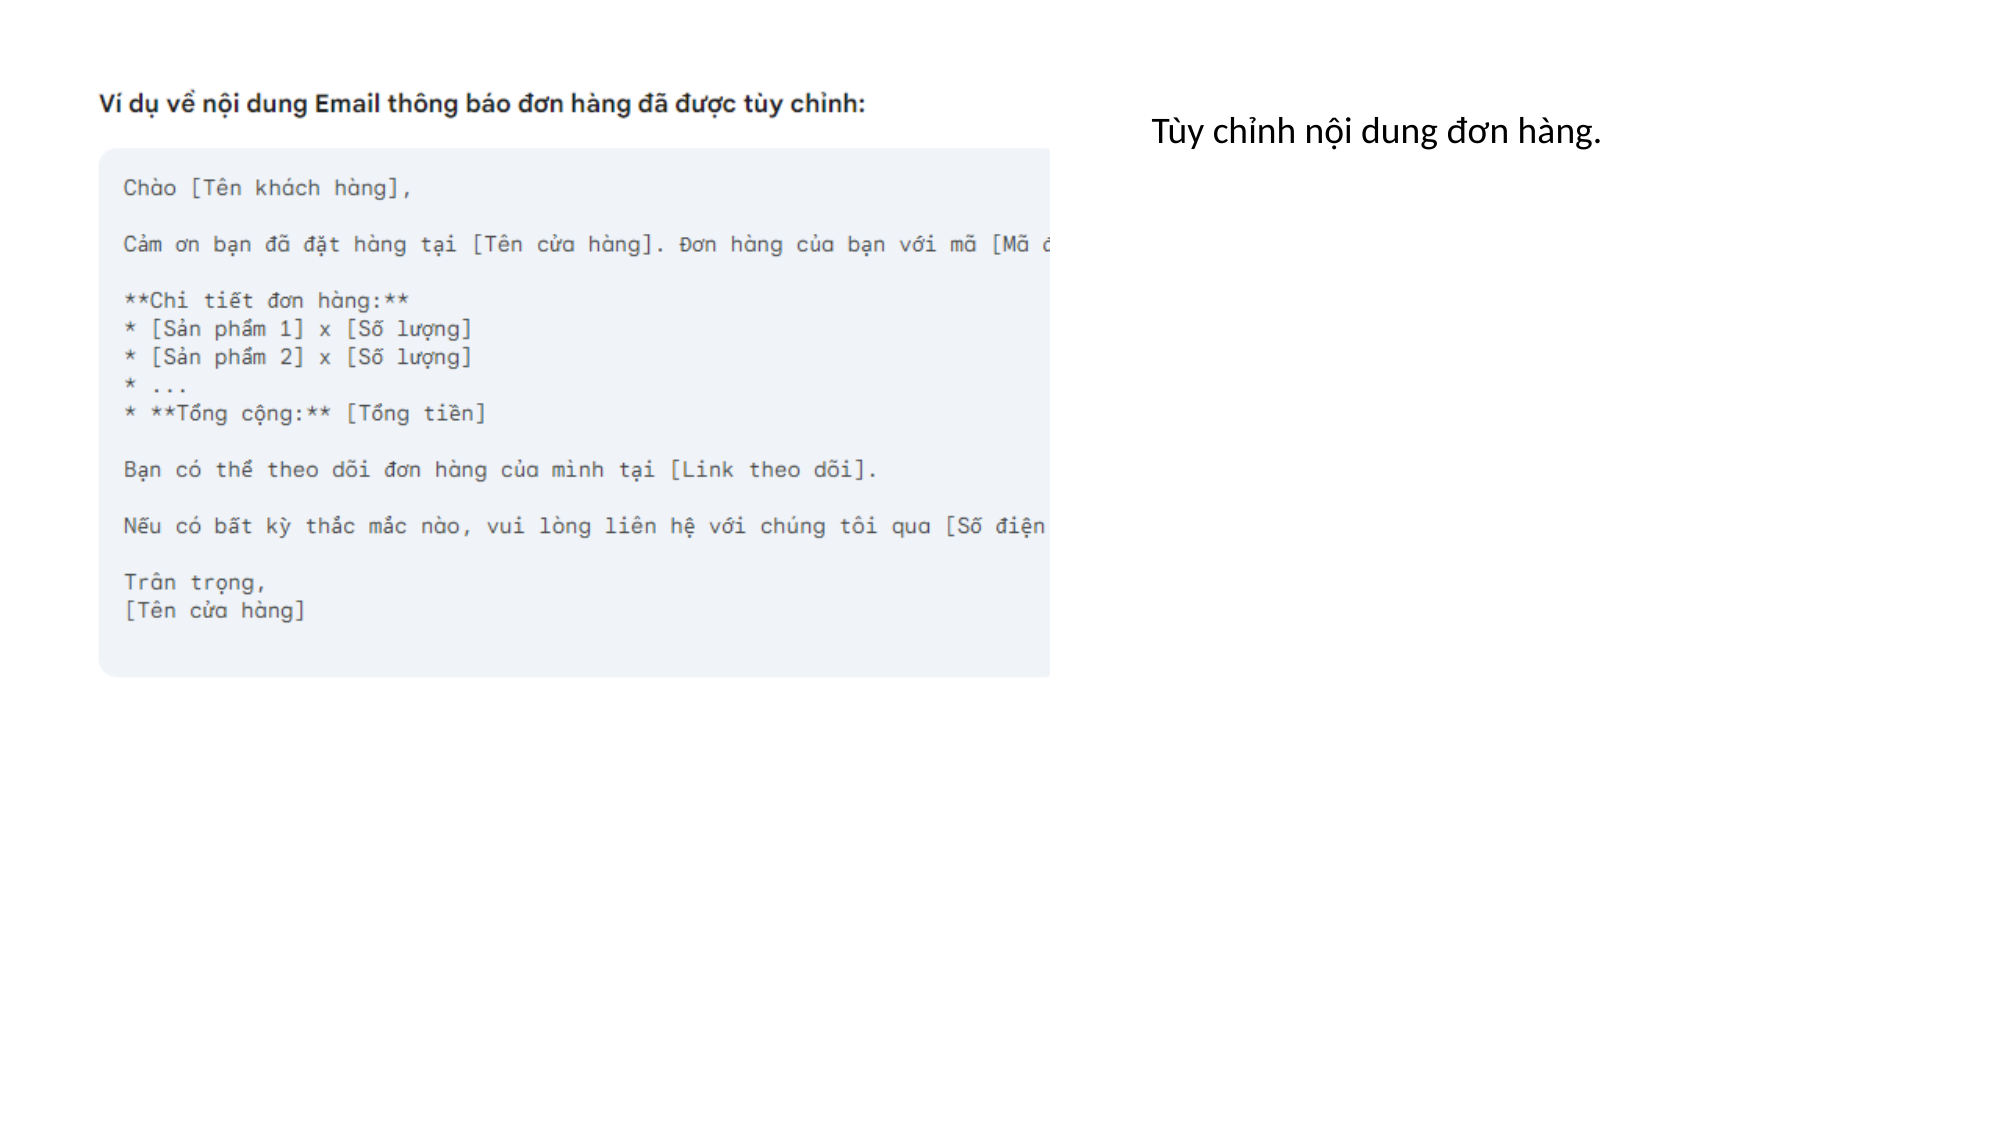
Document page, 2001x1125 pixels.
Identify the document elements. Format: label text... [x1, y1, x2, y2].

picture [88, 78, 1050, 679]
text_box Tùy chỉnh nội dung đơn hàng. [1136, 98, 1830, 159]
